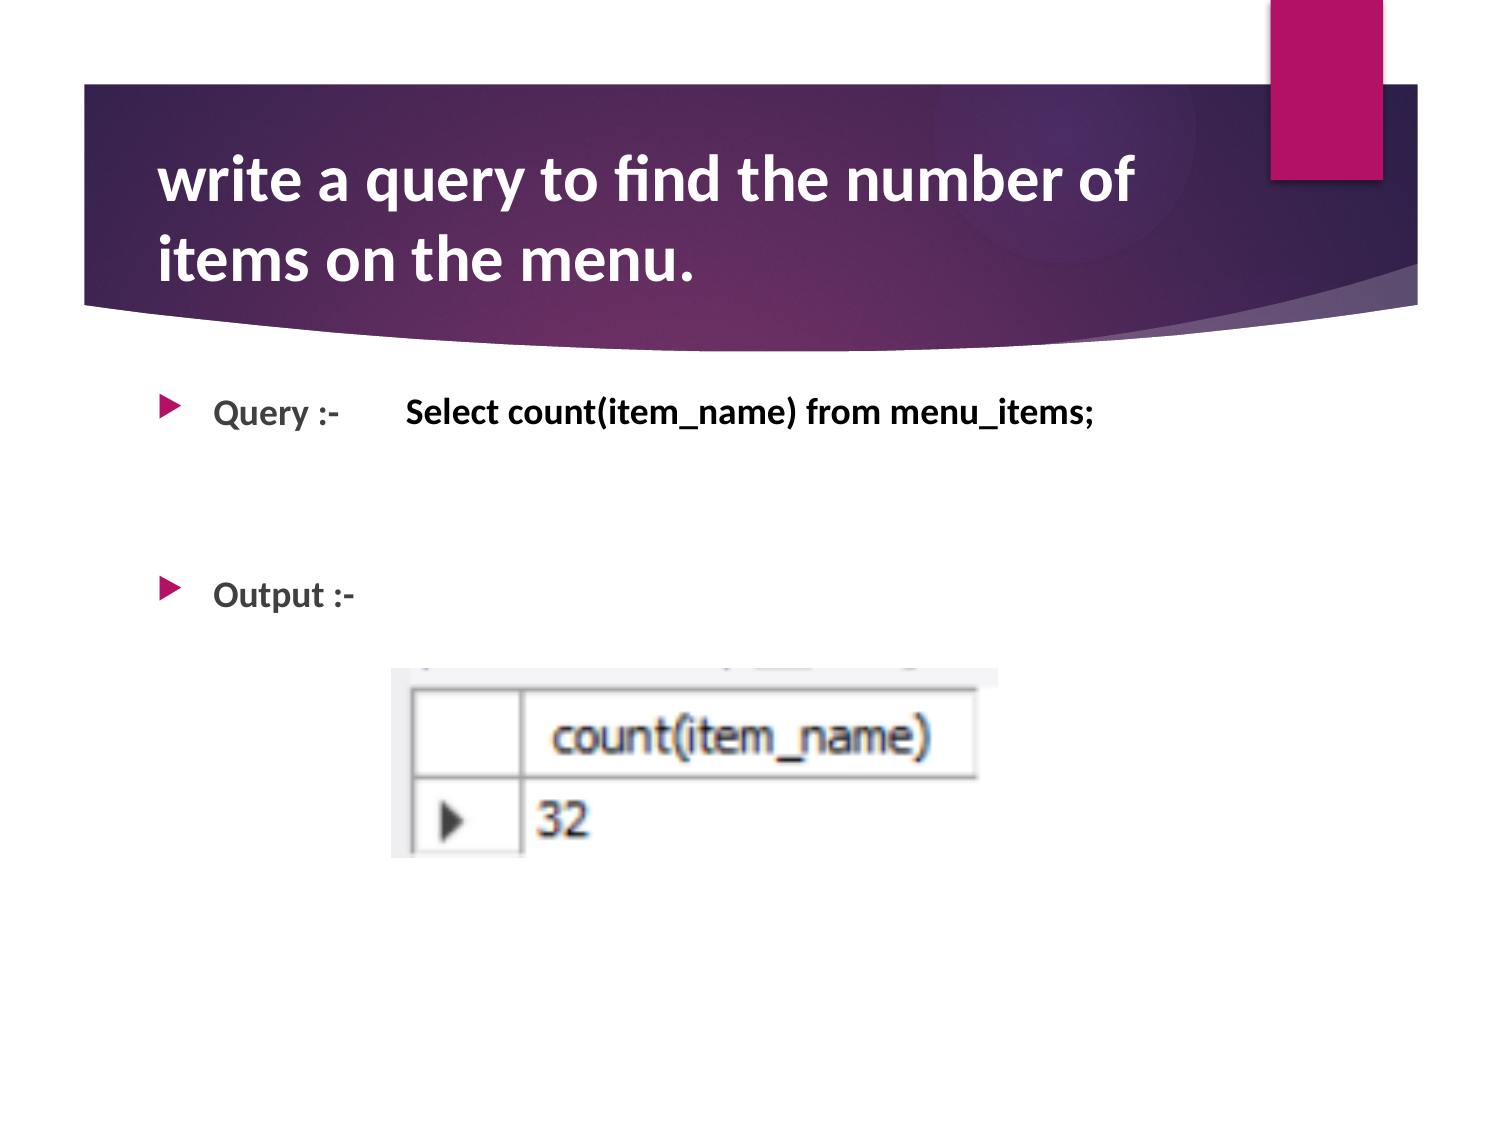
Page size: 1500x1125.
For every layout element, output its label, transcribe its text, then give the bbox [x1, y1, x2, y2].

title write a query to find the number of items on the menu. [142, 144, 1165, 285]
text_box Select count(item_name) from menu_items; [391, 379, 1142, 440]
picture [390, 668, 998, 858]
text_box Output :- [141, 562, 1183, 695]
text_box Query :- [141, 379, 1183, 512]
